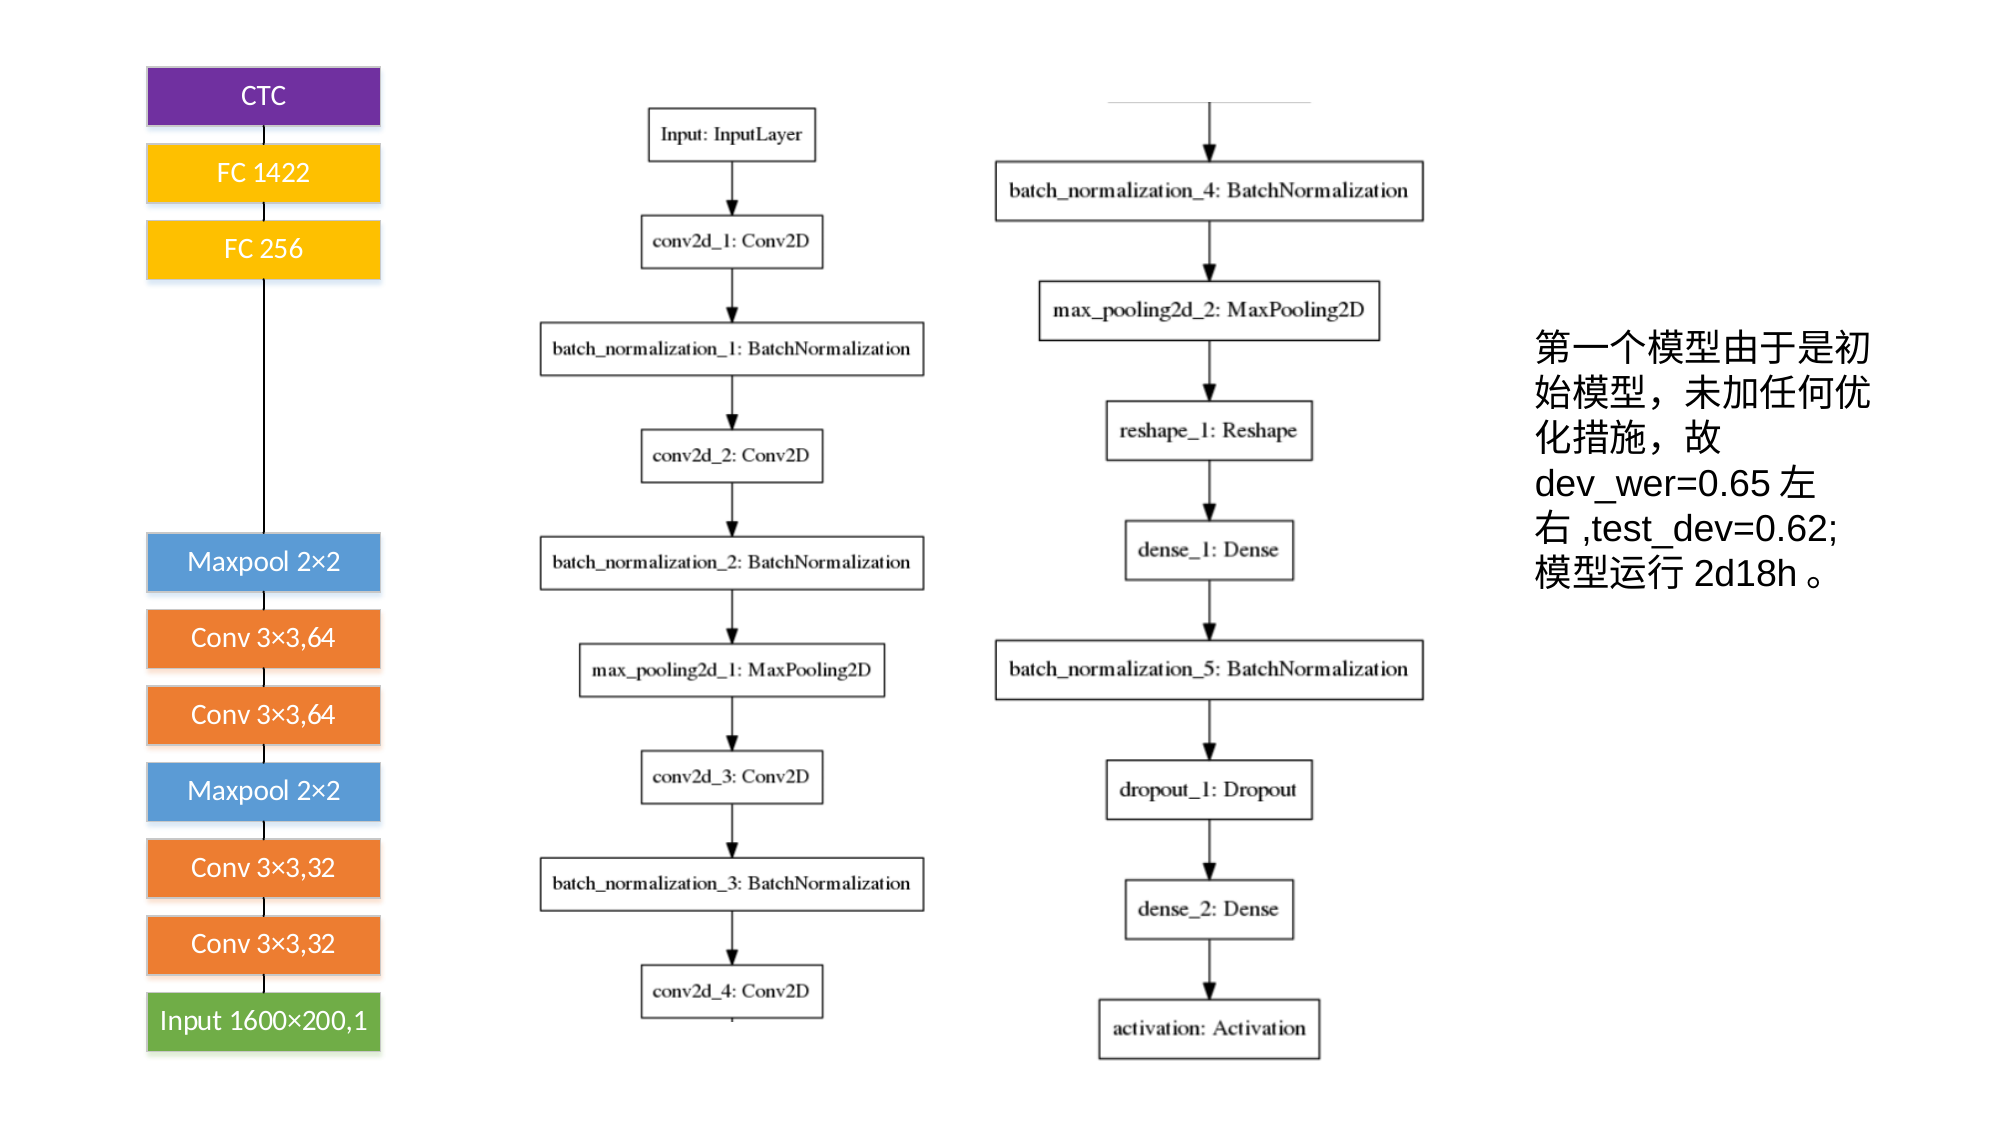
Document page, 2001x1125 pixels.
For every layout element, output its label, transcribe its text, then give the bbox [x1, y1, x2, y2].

text_box 第一个模型由于是初始模型，未加任何优化措施，故dev_wer=0.65左右,test_dev=0.62; 模型运行2d18h。 [1520, 316, 1904, 602]
picture [536, 103, 928, 1022]
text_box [138, 61, 389, 1064]
picture [992, 102, 1428, 1063]
